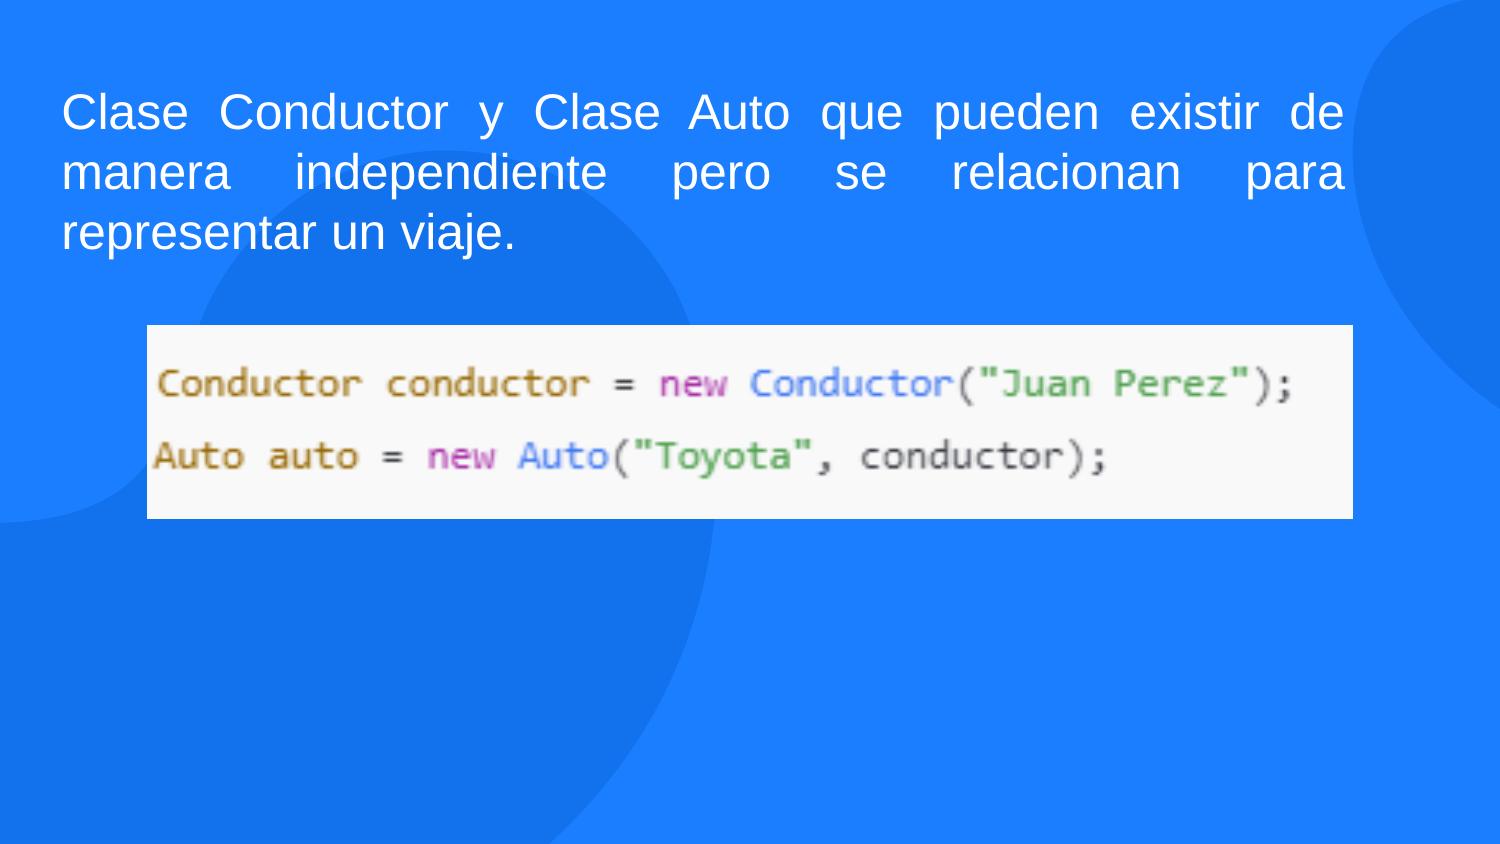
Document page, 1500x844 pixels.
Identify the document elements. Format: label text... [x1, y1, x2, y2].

text_box Clase Conductor y Clase Auto que pueden existir de manera independiente pero se relacionan para representar un viaje. [46, 71, 1360, 267]
picture [147, 324, 1353, 519]
